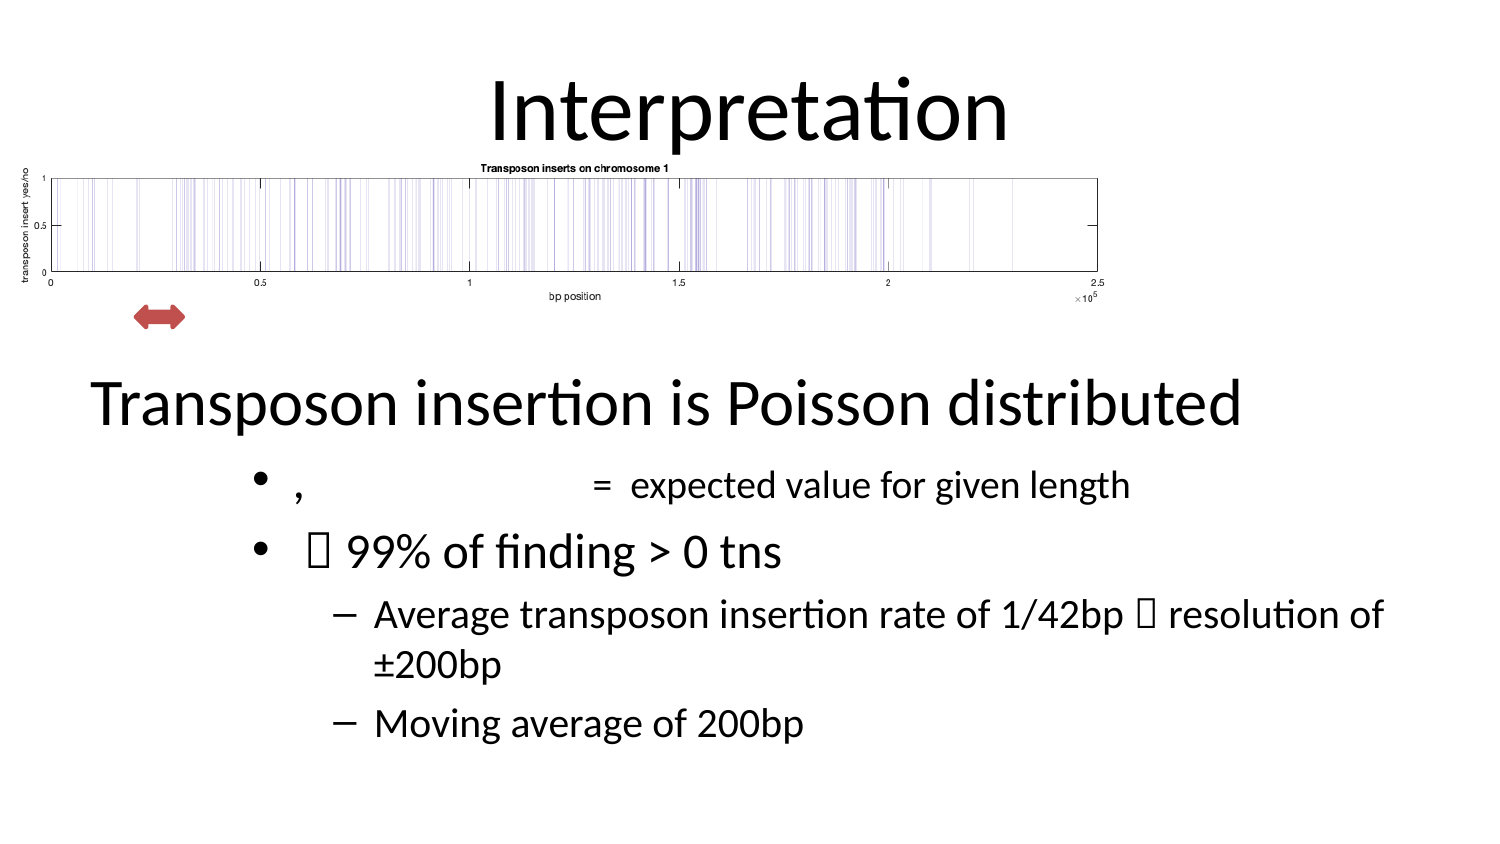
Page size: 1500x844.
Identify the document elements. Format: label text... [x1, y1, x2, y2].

title Interpretation [75, 33, 1425, 175]
text_box [133, 313, 186, 330]
picture [0, 160, 1227, 304]
